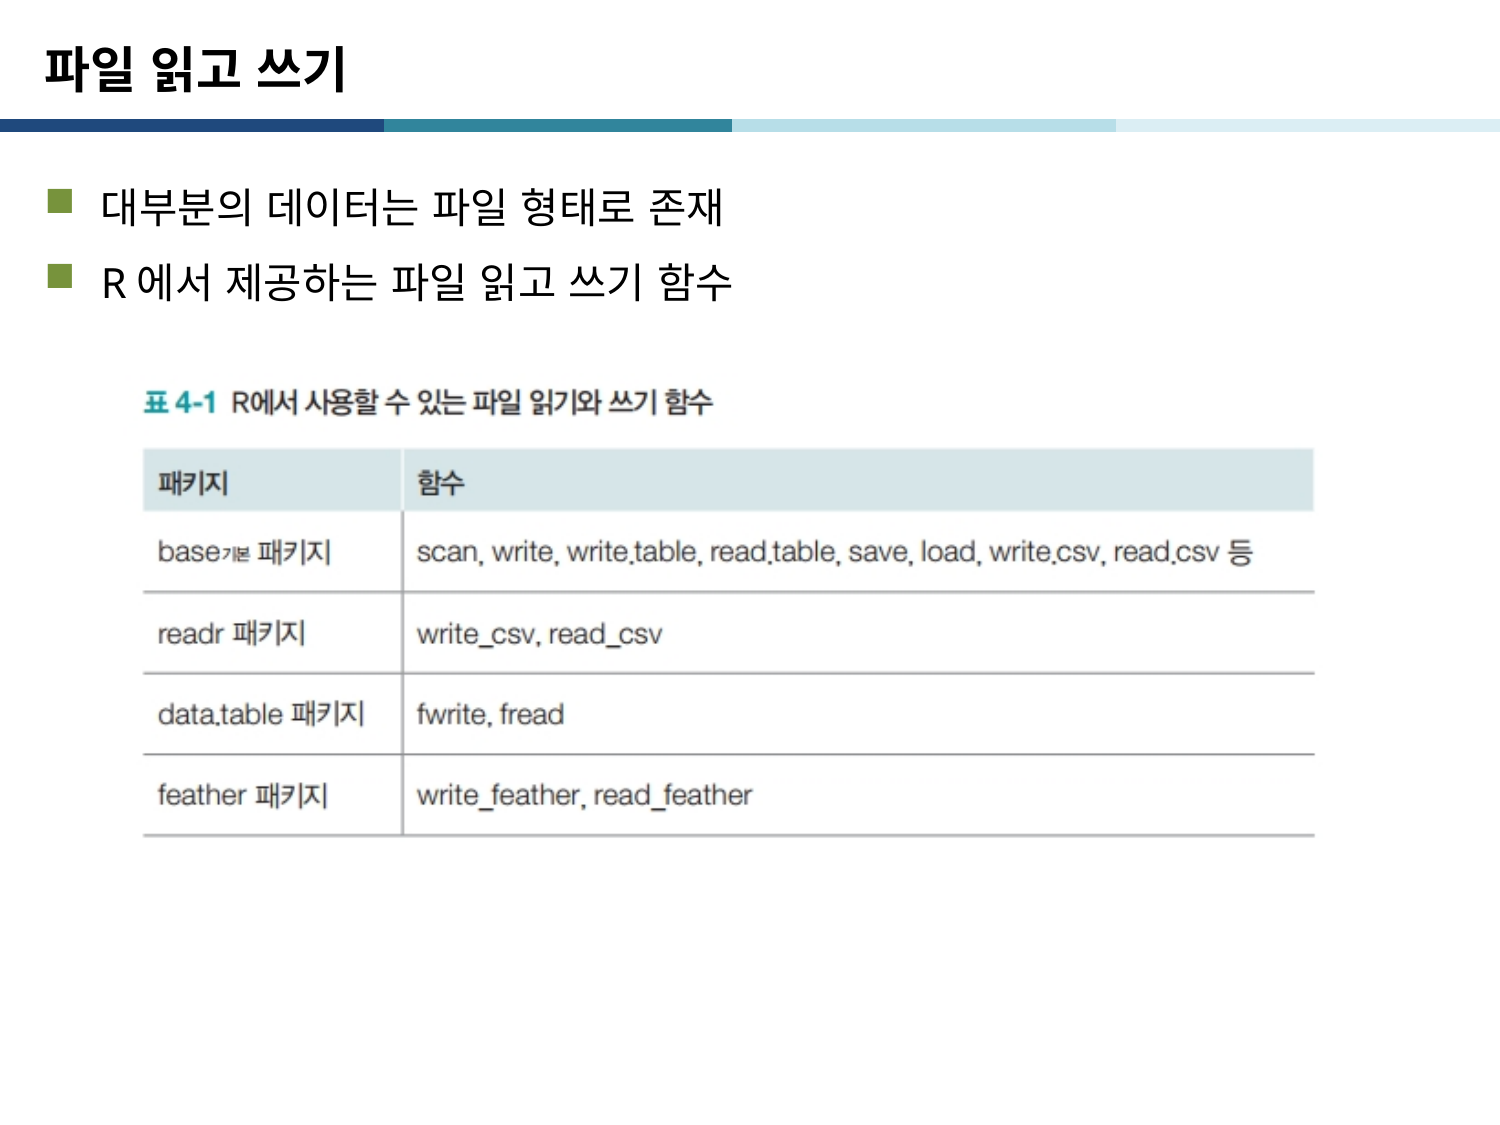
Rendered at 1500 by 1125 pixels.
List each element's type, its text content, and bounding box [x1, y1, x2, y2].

list 대부분의 데이터는 파일 형태로 존재 R에서 제공하는 파일 읽고 쓰기 함수 [29, 148, 1471, 1083]
picture [123, 373, 1328, 849]
title 파일 읽고 쓰기 [29, 23, 1270, 114]
